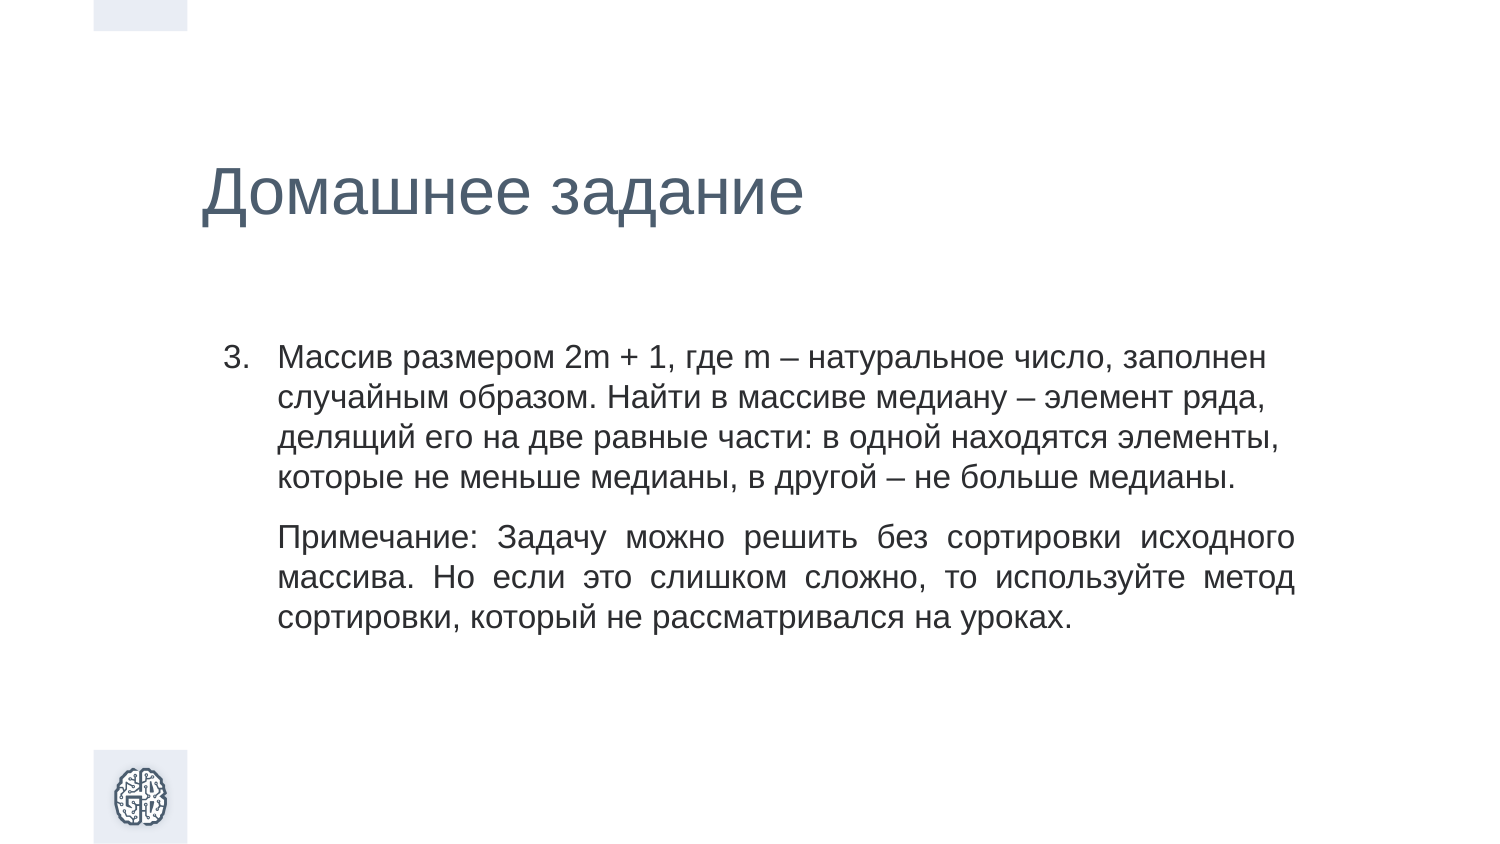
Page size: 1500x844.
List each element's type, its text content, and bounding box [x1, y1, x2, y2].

text_box Домашнее задание [187, 93, 1312, 226]
picture [106, 760, 175, 834]
text_box Массив размером 2m + 1, где m – натуральное число, заполнен случайным образом. Найти в массиве медиану – элемент ряда, делящий его на две равные части: в одной находятся элементы, которые не меньше медианы, в другой – не больше медианы. Примечание: Задачу можно решить без сортировки исходного массива. Но если это слишком сложно, то используйте метод сортировки, который не рассматривался на уроках. [187, 226, 1312, 744]
